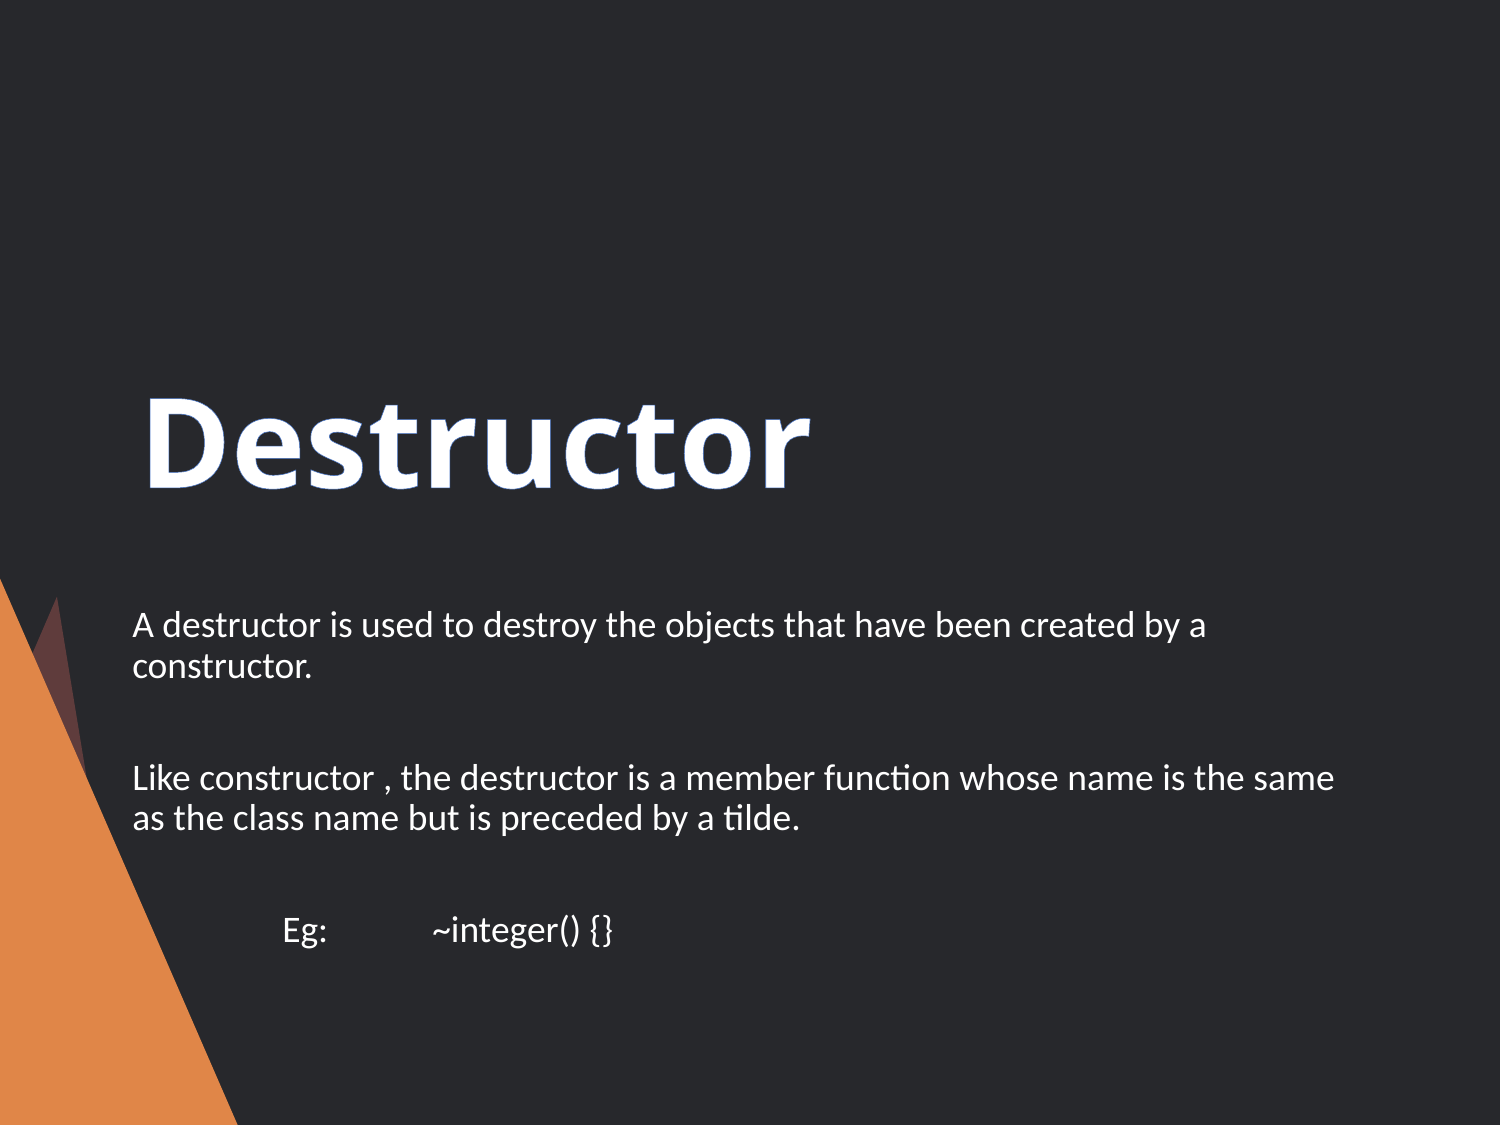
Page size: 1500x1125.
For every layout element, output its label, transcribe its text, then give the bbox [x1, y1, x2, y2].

title Destructor [123, 54, 1390, 523]
list A destructor is used to destroy the objects that have been created by a constructor. Like constructor , the destructor is a member function whose name is the same as the class name but is preceded by a tilde. Eg: ~integer() {} [117, 597, 1383, 845]
